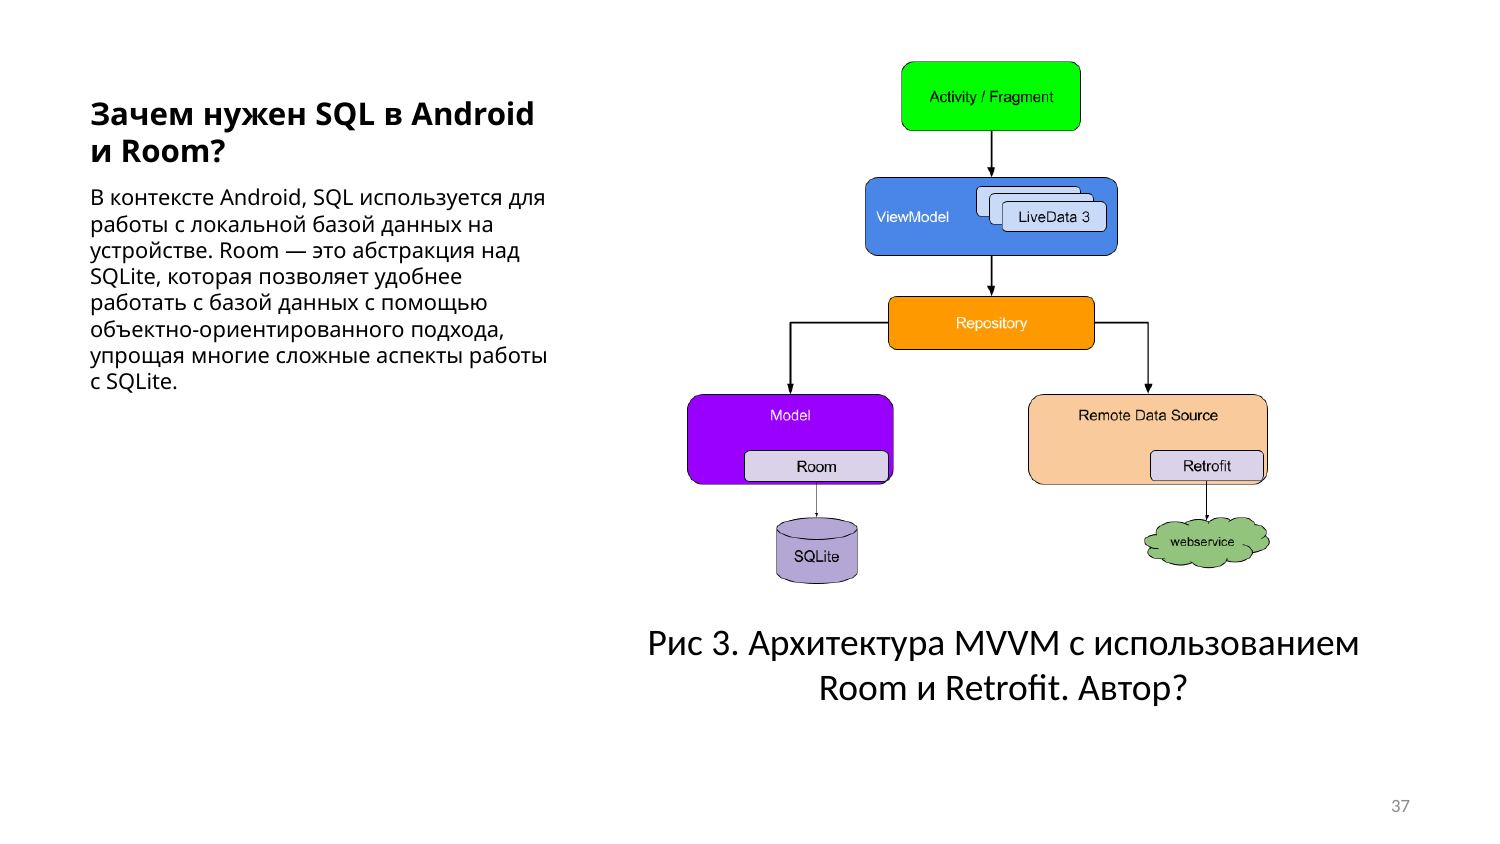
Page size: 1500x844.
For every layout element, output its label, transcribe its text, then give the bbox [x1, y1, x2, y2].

picture [618, 32, 1388, 611]
title Зачем нужен SQL в Android и Room? [75, 33, 569, 176]
slide_number 37 [1074, 782, 1425, 827]
list В контексте Android, SQL используется для работы с локальной базой данных на устройстве. Room — это абстракция над SQLite, которая позволяет удобнее работать с базой данных с помощью объектно-ориентированного подхода, упрощая многие сложные аспекты работы с SQLite. [75, 176, 569, 754]
text_box Рис 3. Архитектура MVVM с использованием Room и Retrofit. Автор? [585, 610, 1423, 694]
